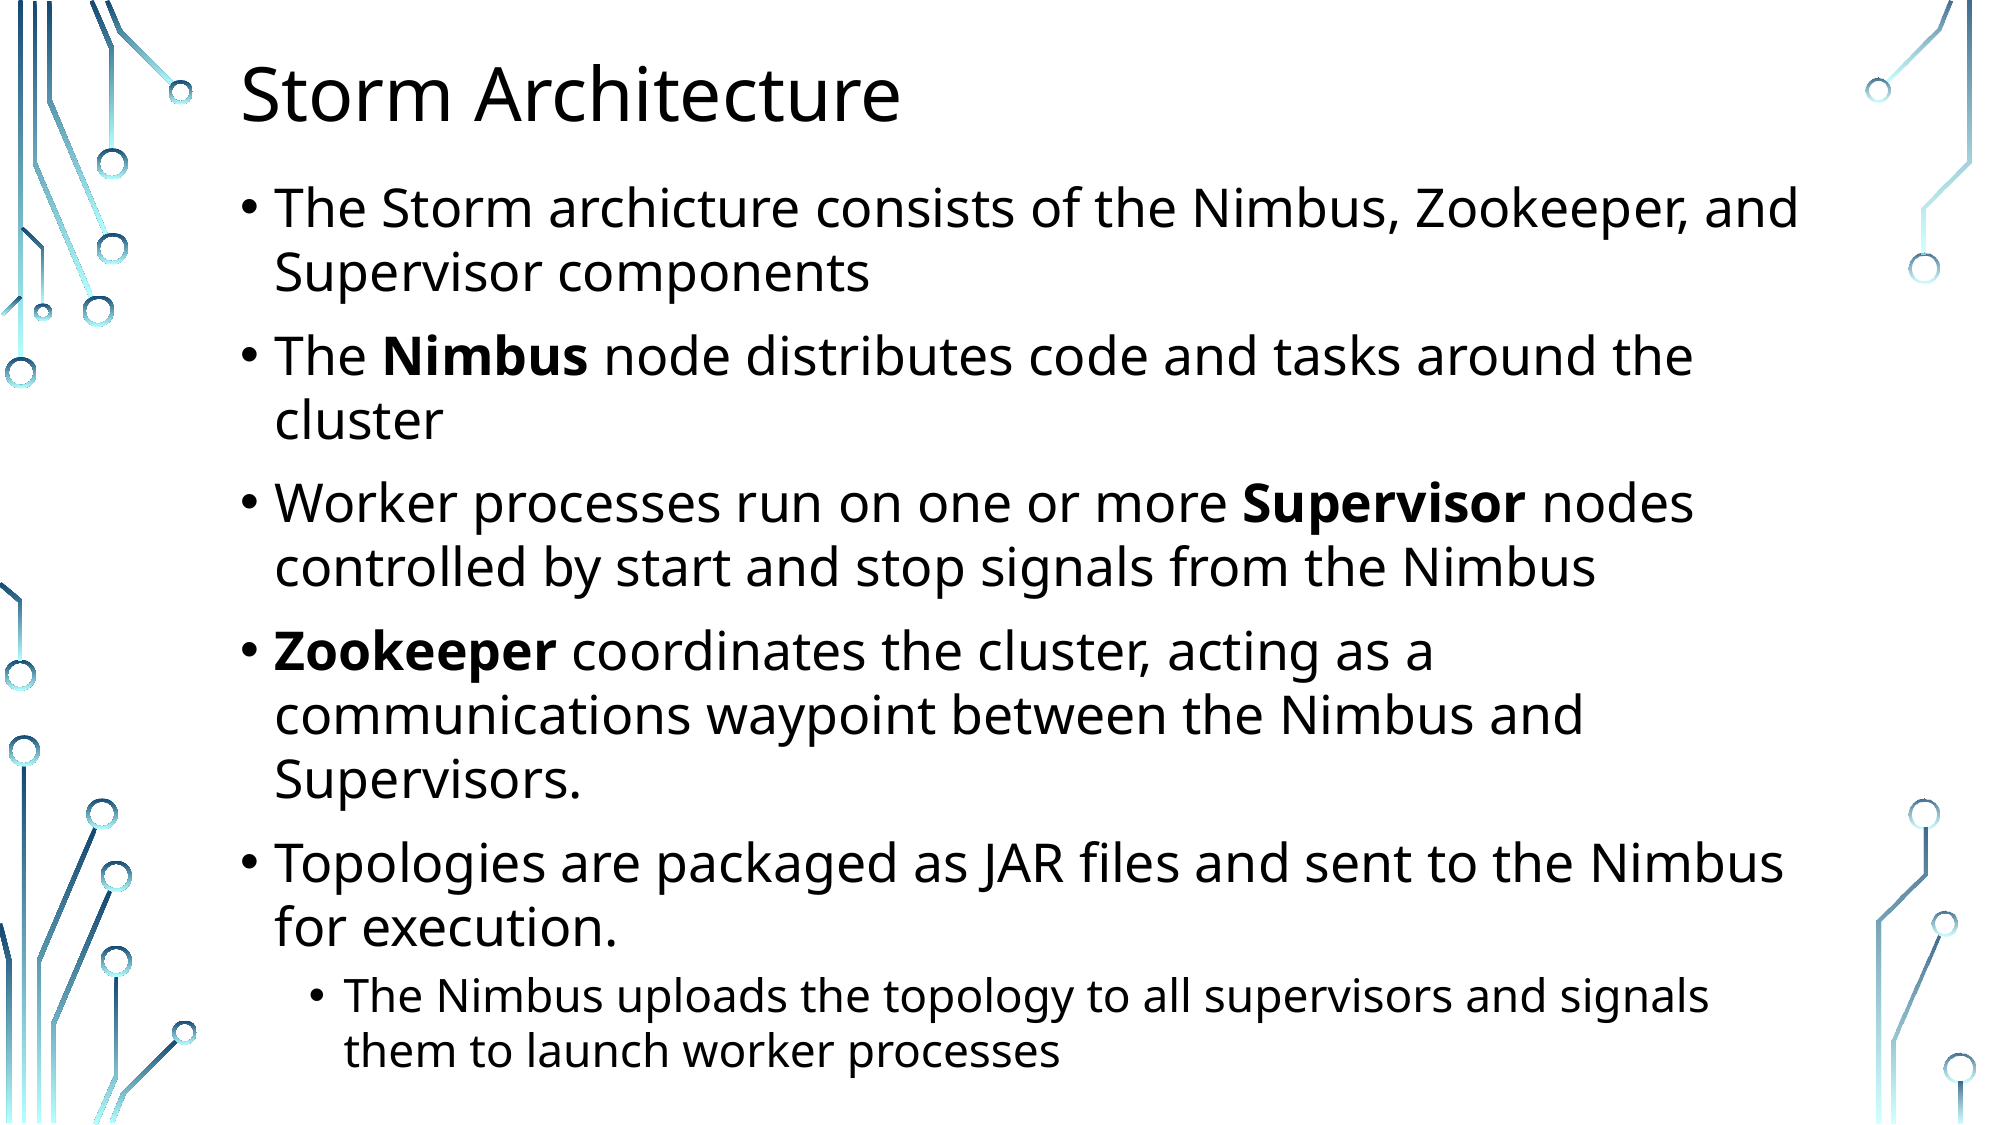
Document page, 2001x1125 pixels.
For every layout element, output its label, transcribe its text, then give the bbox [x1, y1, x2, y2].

title Storm Architecture [225, 40, 1813, 155]
list The Storm archicture consists of the Nimbus, Zookeeper, and Supervisor components The Nimbus node distributes code and tasks around the cluster Worker processes run on one or more Supervisor nodes controlled by start and stop signals from the Nimbus Zookeeper coordinates the cluster, acting as a communications waypoint between the Nimbus and Supervisors. Topologies are packaged as JAR files and sent to the Nimbus for execution. The Nimbus uploads the topology to all supervisors and signals them to launch worker processes [225, 166, 1843, 1085]
